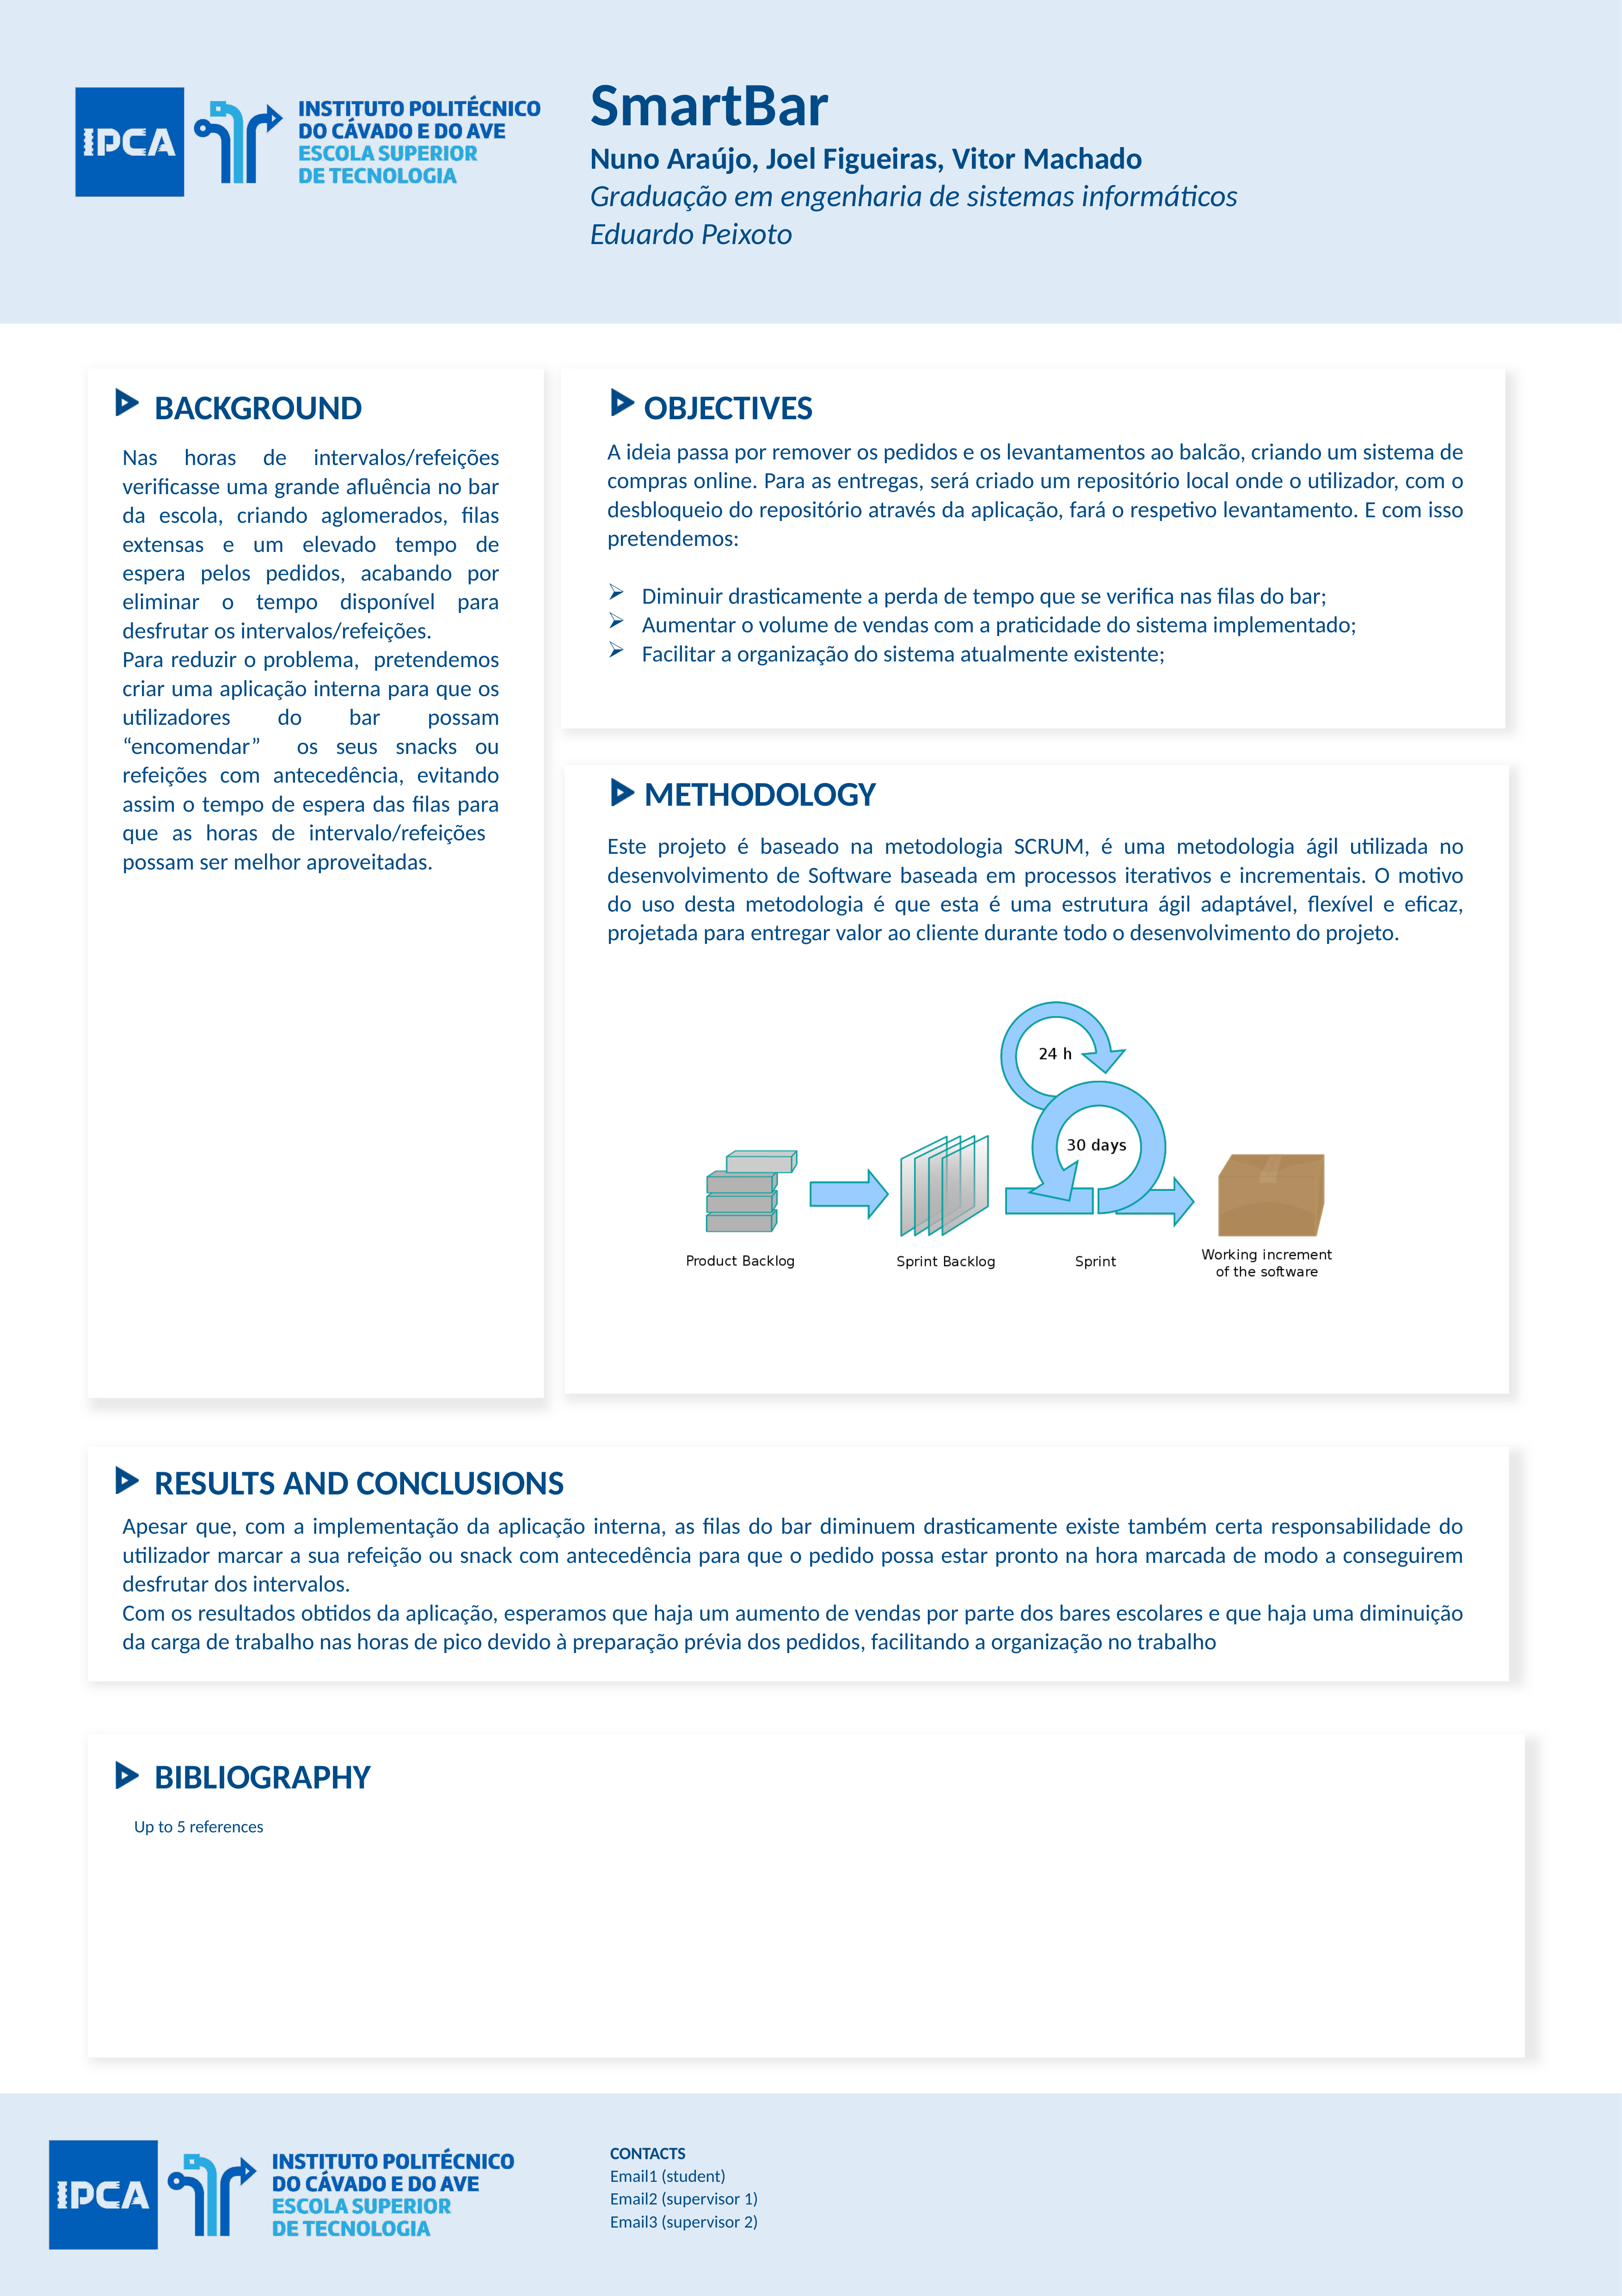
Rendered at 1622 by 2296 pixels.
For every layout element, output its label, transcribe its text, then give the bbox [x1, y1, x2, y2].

text_box METHODOLOGY [638, 767, 1499, 816]
text_box [560, 367, 1506, 729]
picture [115, 1761, 139, 1789]
picture [73, 82, 547, 202]
picture [611, 387, 635, 416]
picture [115, 1466, 139, 1494]
text_box Up to 5 references [127, 1812, 556, 1840]
text_box Este projeto é baseado na metodologia SCRUM, é uma metodologia ágil utilizada no desenvolvimento de Software baseada em processos iterativos e incrementais. O motivo do uso desta metodologia é que esta é uma estrutura ágil adaptável, flexível e eficaz, projetada para entregar valor ao cliente durante todo o desenvolvimento do projeto. [600, 826, 1471, 949]
text_box Nas horas de intervalos/refeições verificasse uma grande afluência no bar da escola, criando aglomerados, filas extensas e um elevado tempo de espera pelos pedidos, acabando por eliminar o tempo disponível para desfrutar os intervalos/refeições. Para reduzir o problema, pretendemos criar uma aplicação interna para que os utilizadores do bar possam “encomendar” os seus snacks ou refeições com antecedência, evitando assim o tempo de espera das filas para que as horas de intervalo/refeições possam ser melhor aproveitadas. [116, 437, 507, 878]
picture [611, 778, 635, 806]
text_box [87, 367, 545, 1399]
text_box BIBLIOGRAPHY [148, 1751, 510, 1800]
text_box [87, 1445, 1510, 1682]
text_box OBJECTIVES [638, 381, 996, 430]
text_box BACKGROUND [148, 381, 507, 430]
text_box [564, 764, 1510, 1395]
text_box [87, 1733, 1526, 2058]
picture [47, 2135, 520, 2254]
text_box SmartBar Nuno Araújo, Joel Figueiras, Vitor Machado Graduação em engenharia de sistemas informáticos Eduardo Peixoto [583, 75, 1561, 254]
text_box Apesar que, com a implementação da aplicação interna, as filas do bar diminuem drasticamente existe também certa responsabilidade do utilizador marcar a sua refeição ou snack com antecedência para que o pedido possa estar pronto na hora marcada de modo a conseguirem desfrutar dos intervalos. Com os resultados obtidos da aplicação, esperamos que haja um aumento de vendas por parte dos bares escolares e que haja uma diminuição da carga de trabalho nas horas de pico devido à preparação prévia dos pedidos, facilitando a organização no trabalho [116, 1506, 1471, 1658]
text_box RESULTS AND CONCLUSIONS [148, 1457, 1034, 1505]
picture [115, 387, 139, 416]
text_box CONTACTS Email1 (student) Email2 (supervisor 1) Email3 (supervisor 2) [603, 2142, 1103, 2235]
text_box A ideia passa por remover os pedidos e os levantamentos ao balcão, criando um sistema de compras online. Para as entregas, será criado um repositório local onde o utilizador, com o desbloqueio do repositório através da aplicação, fará o respetivo levantamento. E com isso pretendemos: Diminuir drasticamente a perda de tempo que se verifica nas filas do bar; Aumentar o volume de vendas com a praticidade do sistema implementado; Facilitar a organização do sistema atualmente existente; [600, 432, 1471, 728]
picture [670, 978, 1351, 1318]
